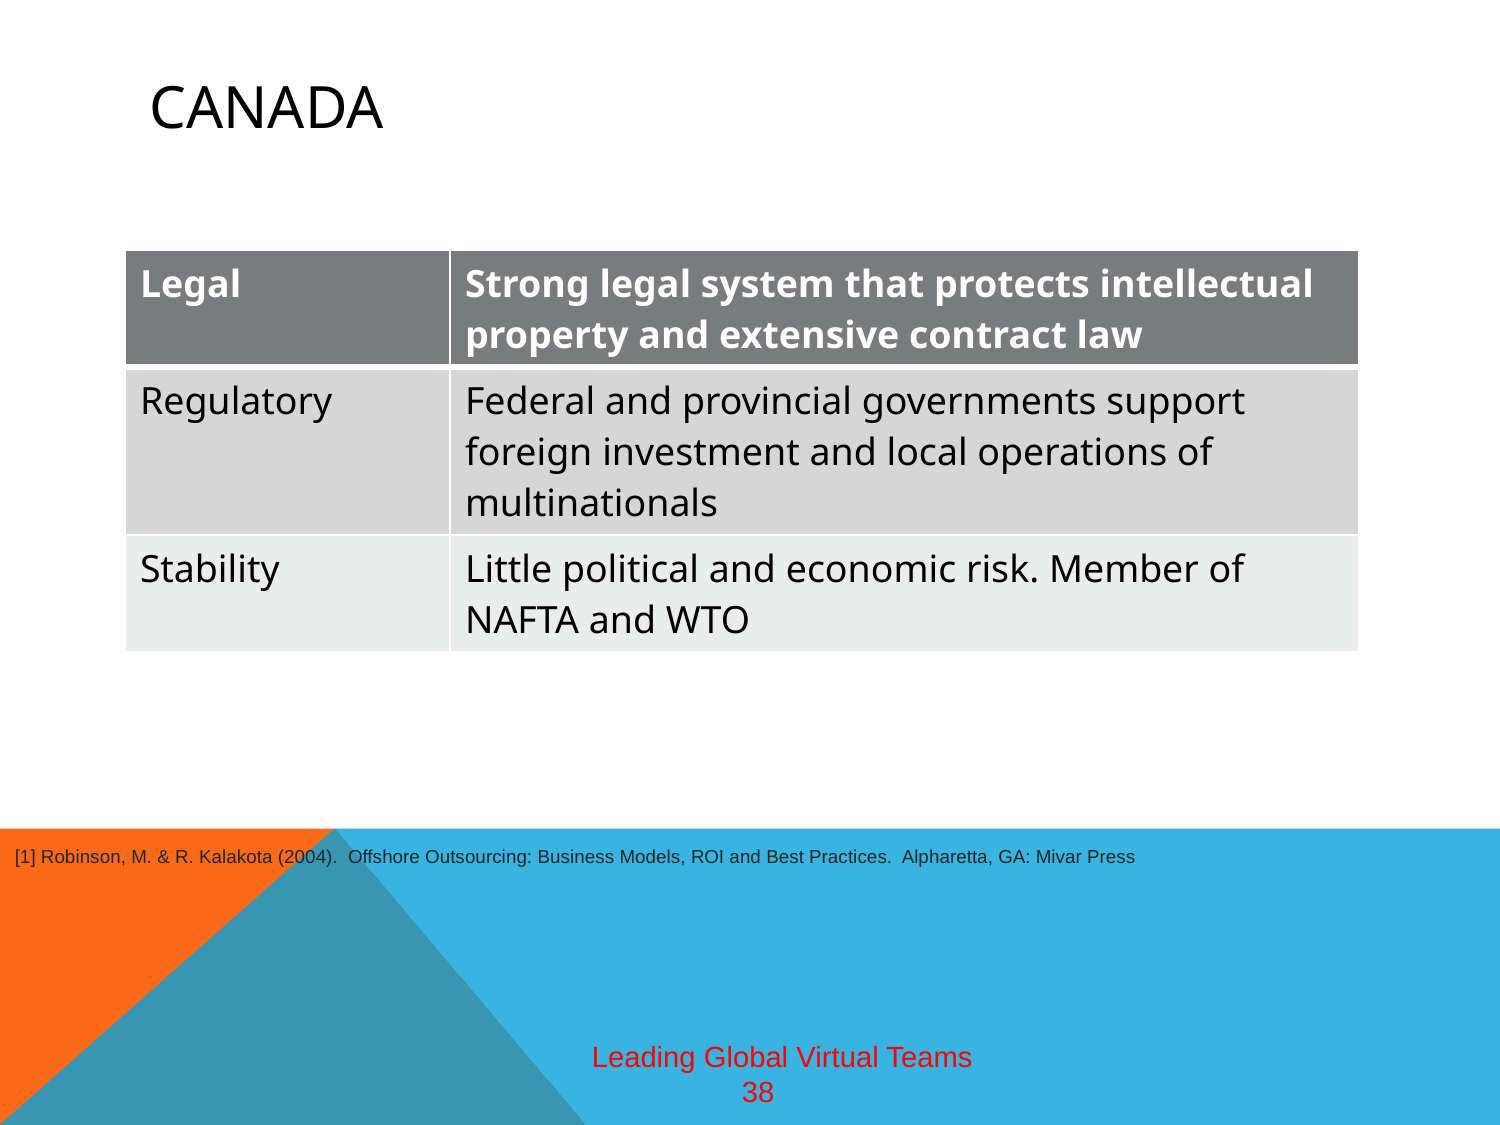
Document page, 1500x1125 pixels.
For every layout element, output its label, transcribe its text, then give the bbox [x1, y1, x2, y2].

table_cell Little political and economic risk. Member of NAFTA and WTO [451, 536, 1358, 651]
text_box [1] Robinson, M. & R. Kalakota (2004). Offshore Outsourcing: Business Models, ROI and Best Practices. Alpharetta, GA: Mivar Press [0, 837, 1425, 920]
table_cell Stability [126, 536, 449, 651]
table_cell Regulatory [126, 370, 449, 534]
table_header Strong legal system that protects intellectual property and extensive contract law [451, 251, 1358, 364]
table_cell Federal and provincial governments support foreign investment and local operations of multinationals [451, 370, 1358, 534]
title canada [134, 59, 1369, 150]
table_header Legal [126, 251, 449, 364]
